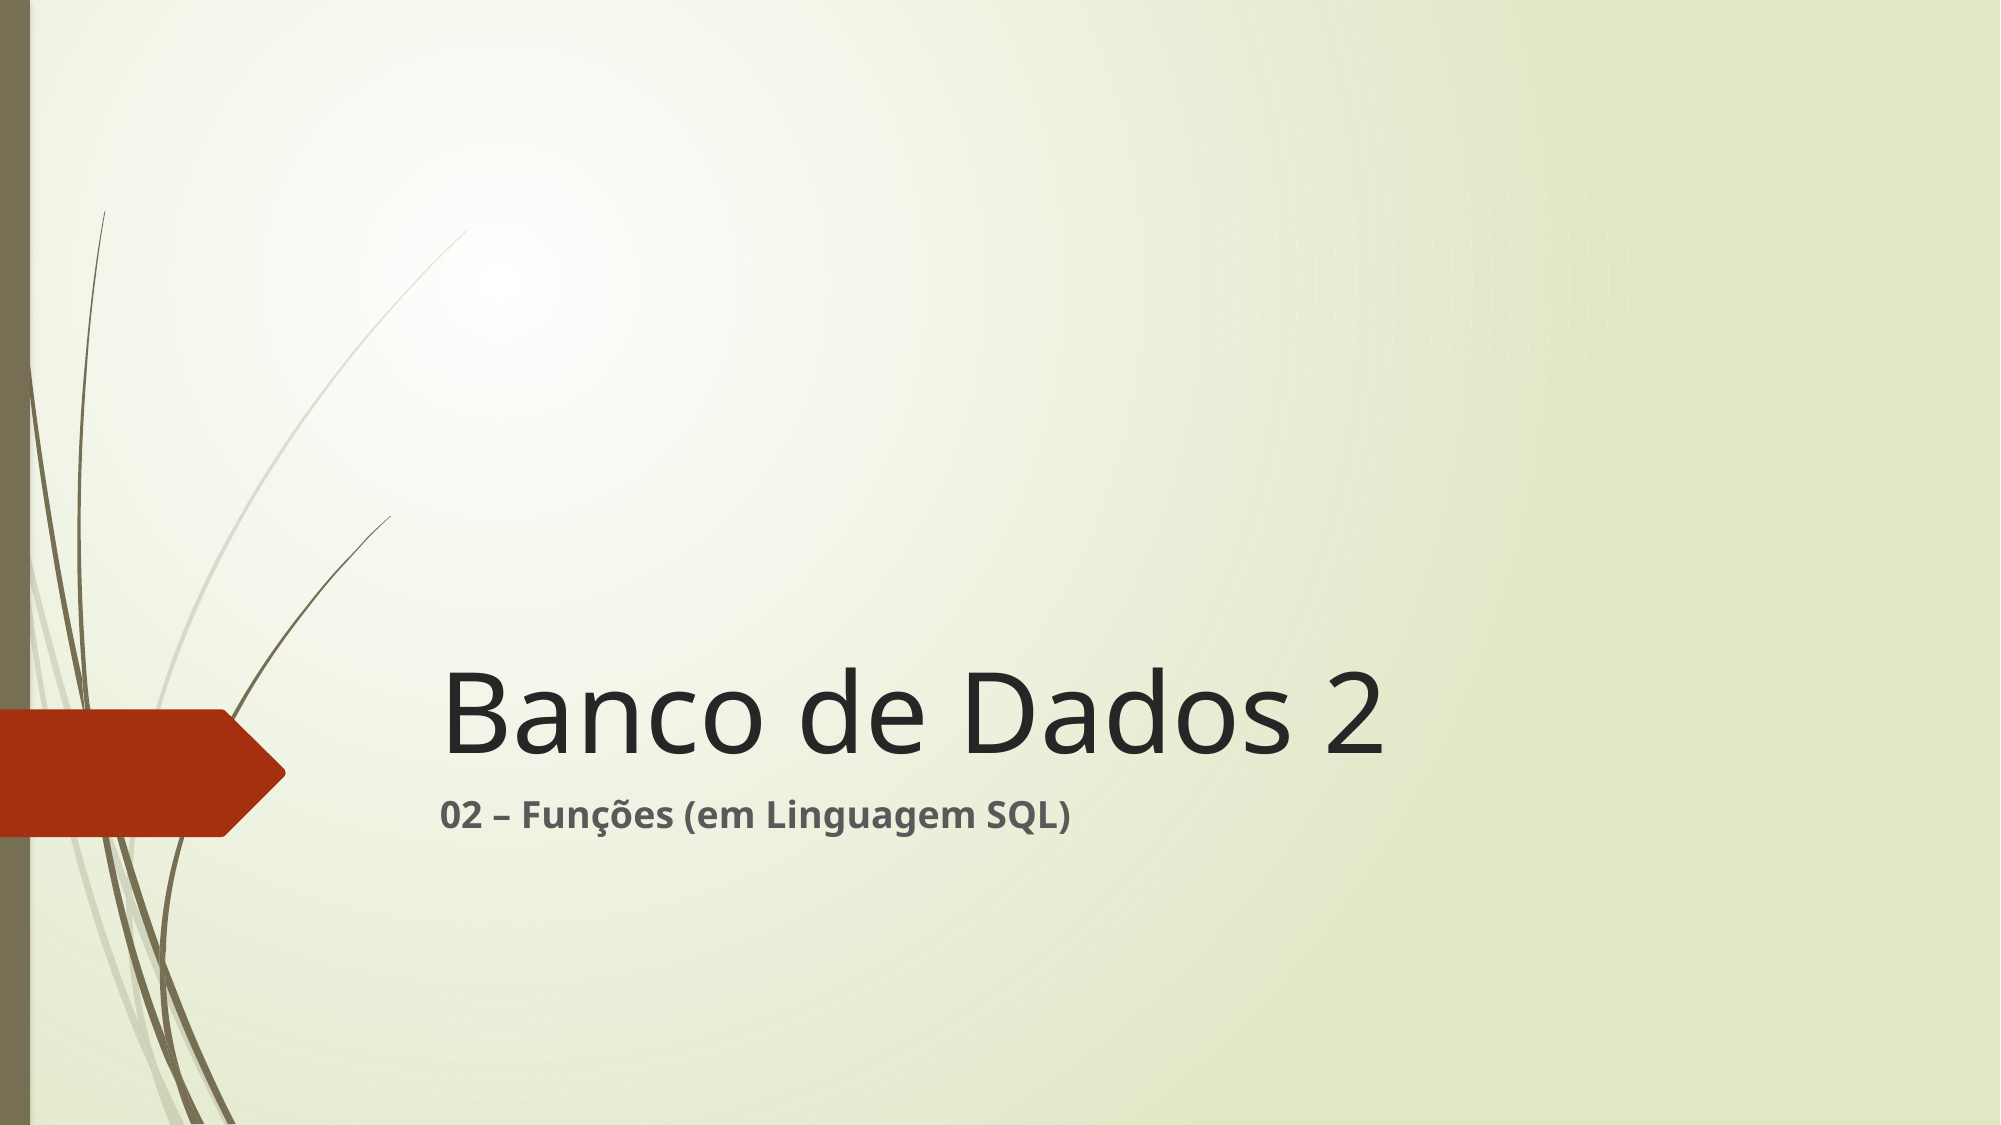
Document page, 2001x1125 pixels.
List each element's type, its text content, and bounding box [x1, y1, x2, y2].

subtitle 02 – Funções (em Linguagem SQL) [424, 783, 1888, 969]
title Banco de Dados 2 [424, 412, 1888, 783]
